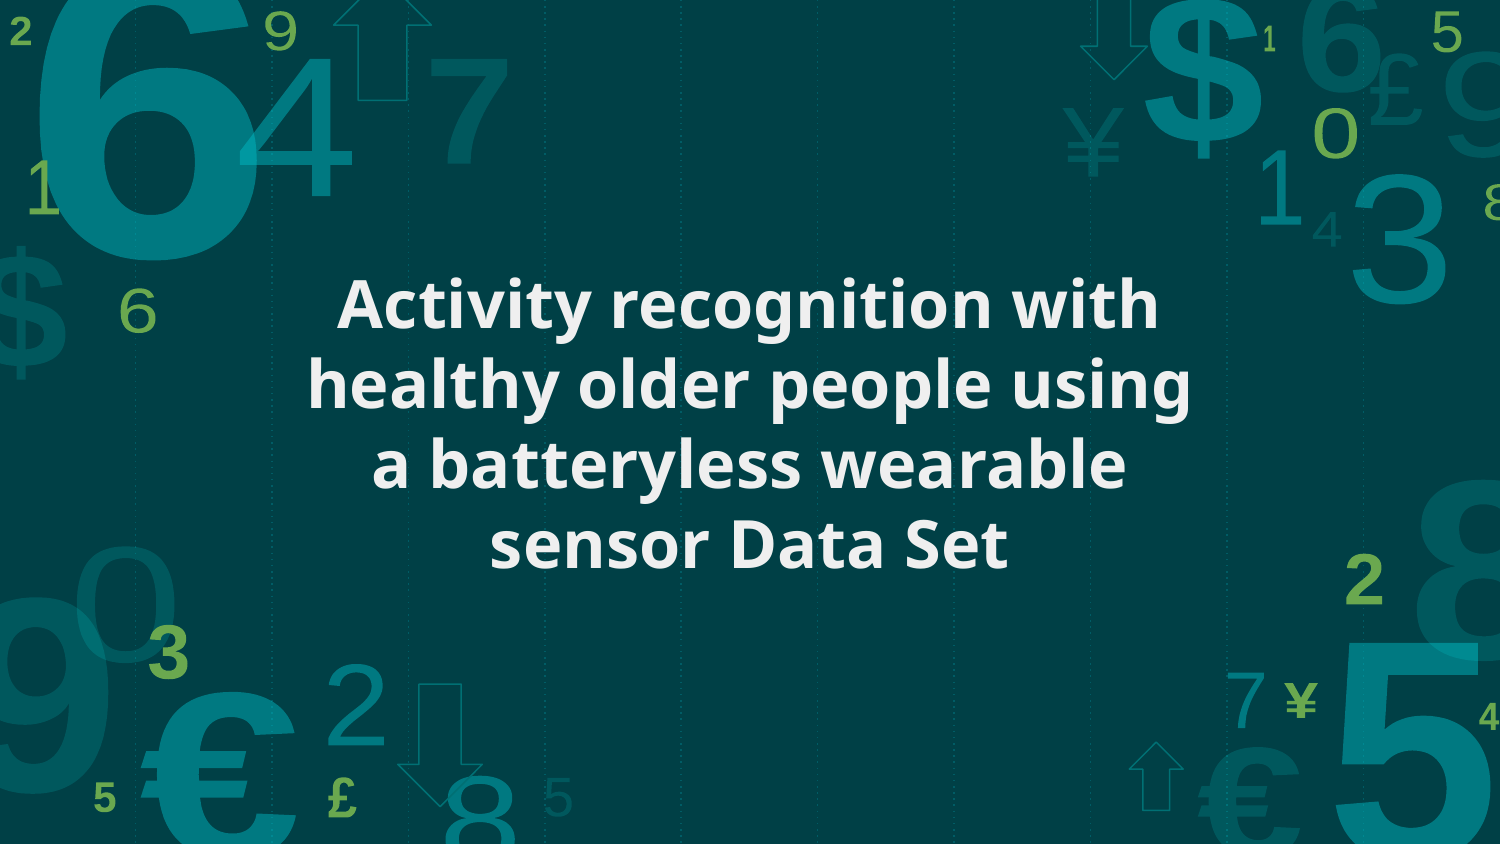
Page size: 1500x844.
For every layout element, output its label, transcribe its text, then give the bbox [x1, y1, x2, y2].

title Activity recognition with healthy older people using a batteryless wearable sensor Data Set [272, 326, 1228, 517]
